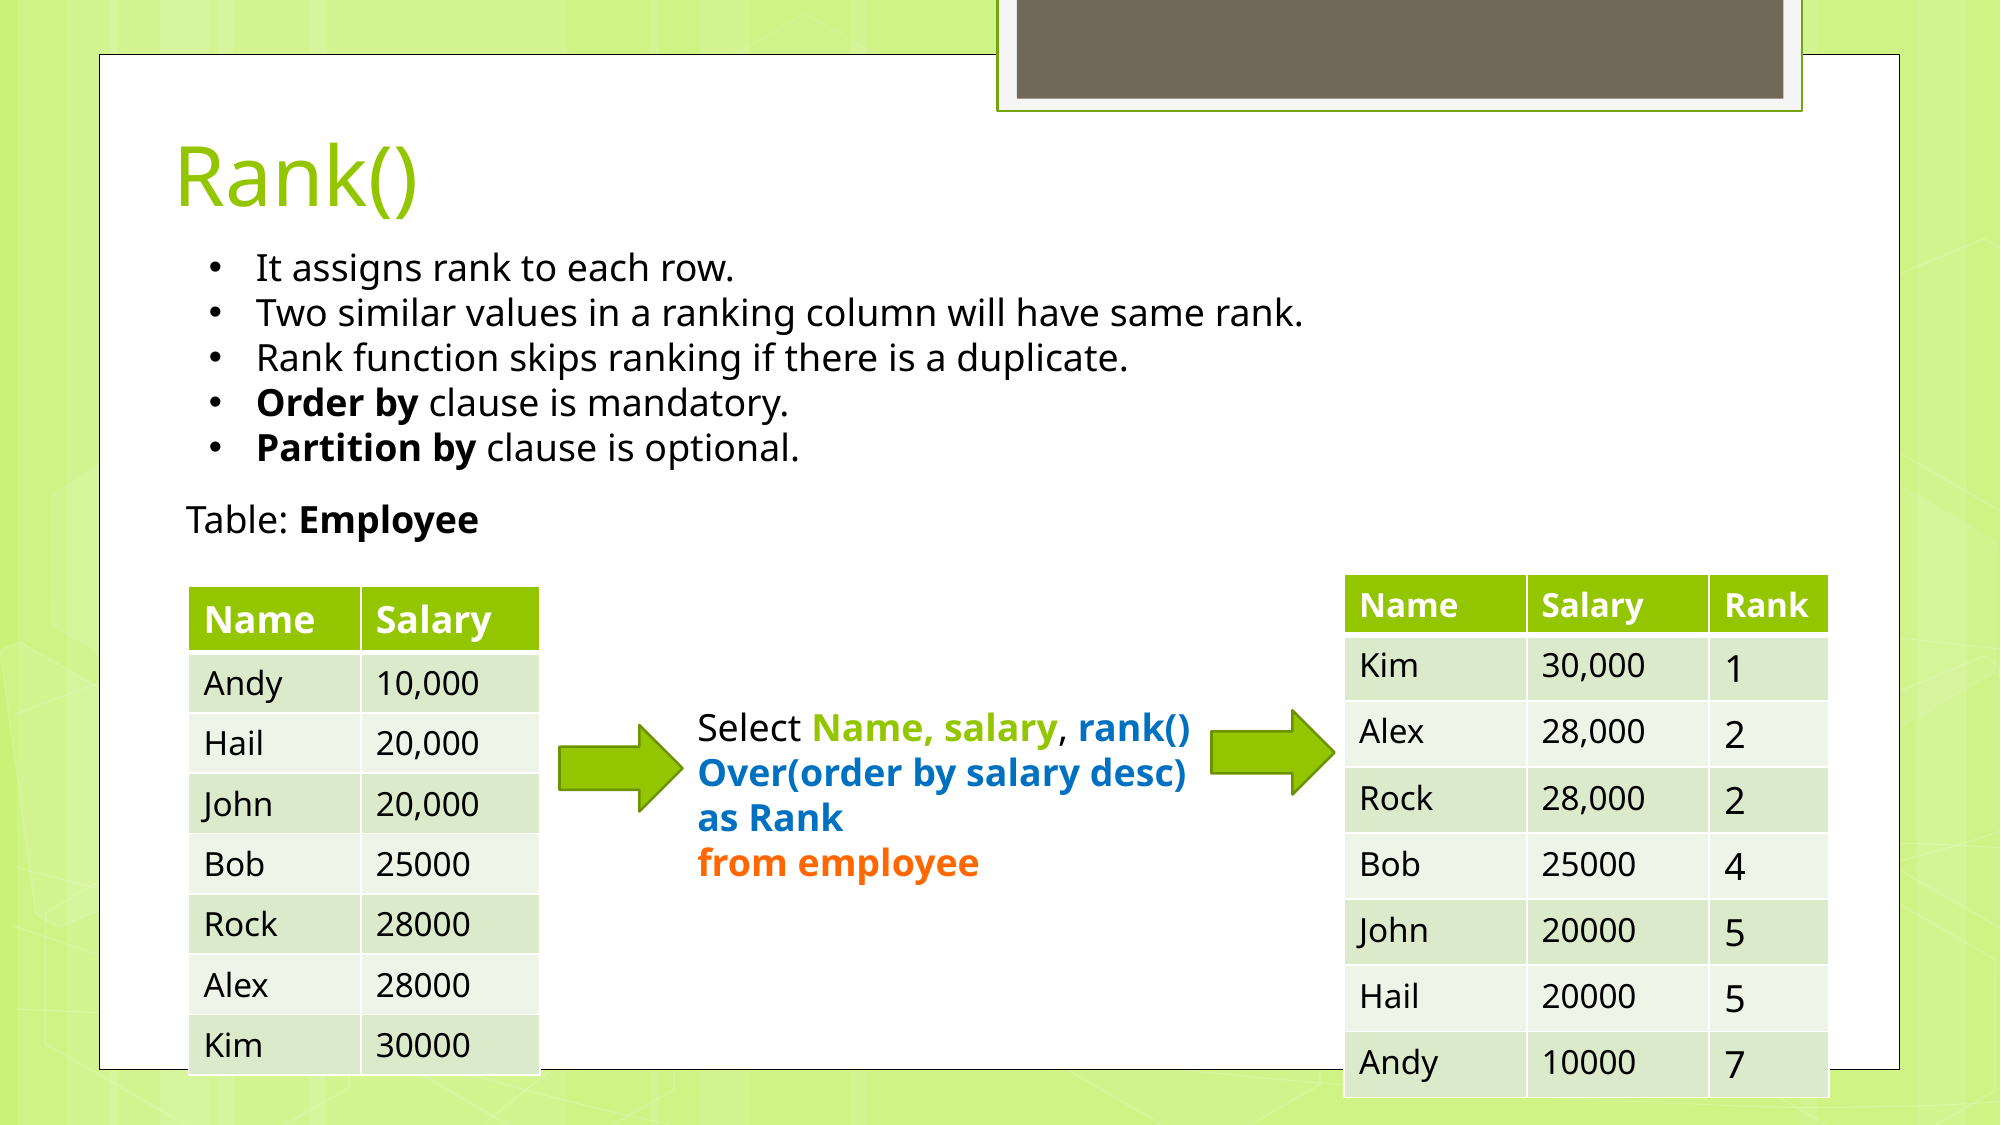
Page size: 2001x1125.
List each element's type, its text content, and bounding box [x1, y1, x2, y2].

table_cell Andy [189, 655, 360, 712]
table_cell 7 [1710, 1032, 1828, 1097]
table_cell 25000 [362, 834, 539, 893]
table_cell Alex [189, 955, 360, 1014]
table_cell 20000 [1528, 966, 1708, 1031]
table_cell John [1345, 900, 1526, 964]
table_cell 20000 [1528, 900, 1708, 964]
text_box Select Name, salary, rank() Over(order by salary desc) as Rank from employee [682, 696, 1250, 936]
table_cell 20,000 [362, 714, 539, 772]
title Rank() [158, 108, 1696, 231]
table_cell Hail [189, 714, 360, 772]
table_cell 2 [1710, 768, 1828, 832]
table_cell 5 [1710, 900, 1828, 964]
table_cell 28,000 [1528, 702, 1708, 766]
table_cell John [189, 774, 360, 833]
text_box It assigns rank to each row. Two similar values in a ranking column will have same rank. Rank function skips ranking if there is a duplicate. Order by clause is mandatory. Partition by clause is optional. [194, 236, 1416, 612]
table_cell Kim [1345, 638, 1526, 700]
table_header Rank [1710, 575, 1828, 632]
table_cell Kim [189, 1015, 360, 1074]
table_cell Rock [189, 895, 360, 953]
table_header Name [189, 587, 360, 650]
table_cell Andy [1345, 1032, 1526, 1097]
text_box [558, 723, 684, 813]
table_cell 25000 [1528, 834, 1708, 898]
table_cell 10,000 [362, 655, 539, 712]
table_cell 30000 [362, 1015, 539, 1074]
table_cell 28,000 [1528, 768, 1708, 832]
text_box Table: Employee [171, 488, 545, 549]
table_cell 4 [1710, 834, 1828, 898]
table_header Name [1345, 575, 1526, 632]
table_cell 30,000 [1528, 638, 1708, 700]
table_header Salary [1528, 575, 1708, 632]
table_cell 28000 [362, 955, 539, 1014]
table_cell Bob [1345, 834, 1526, 898]
text_box [1210, 709, 1336, 796]
table_cell 28000 [362, 895, 539, 953]
table_cell 2 [1710, 702, 1828, 766]
table_cell Bob [189, 834, 360, 893]
table_cell Rock [1345, 768, 1526, 832]
table_cell 5 [1710, 966, 1828, 1031]
table_cell 20,000 [362, 774, 539, 833]
table_cell Hail [1345, 966, 1526, 1031]
table_cell Alex [1345, 702, 1526, 766]
table_cell 1 [1710, 638, 1828, 700]
table_cell 10000 [1528, 1032, 1708, 1097]
table_header Salary [362, 612, 539, 650]
